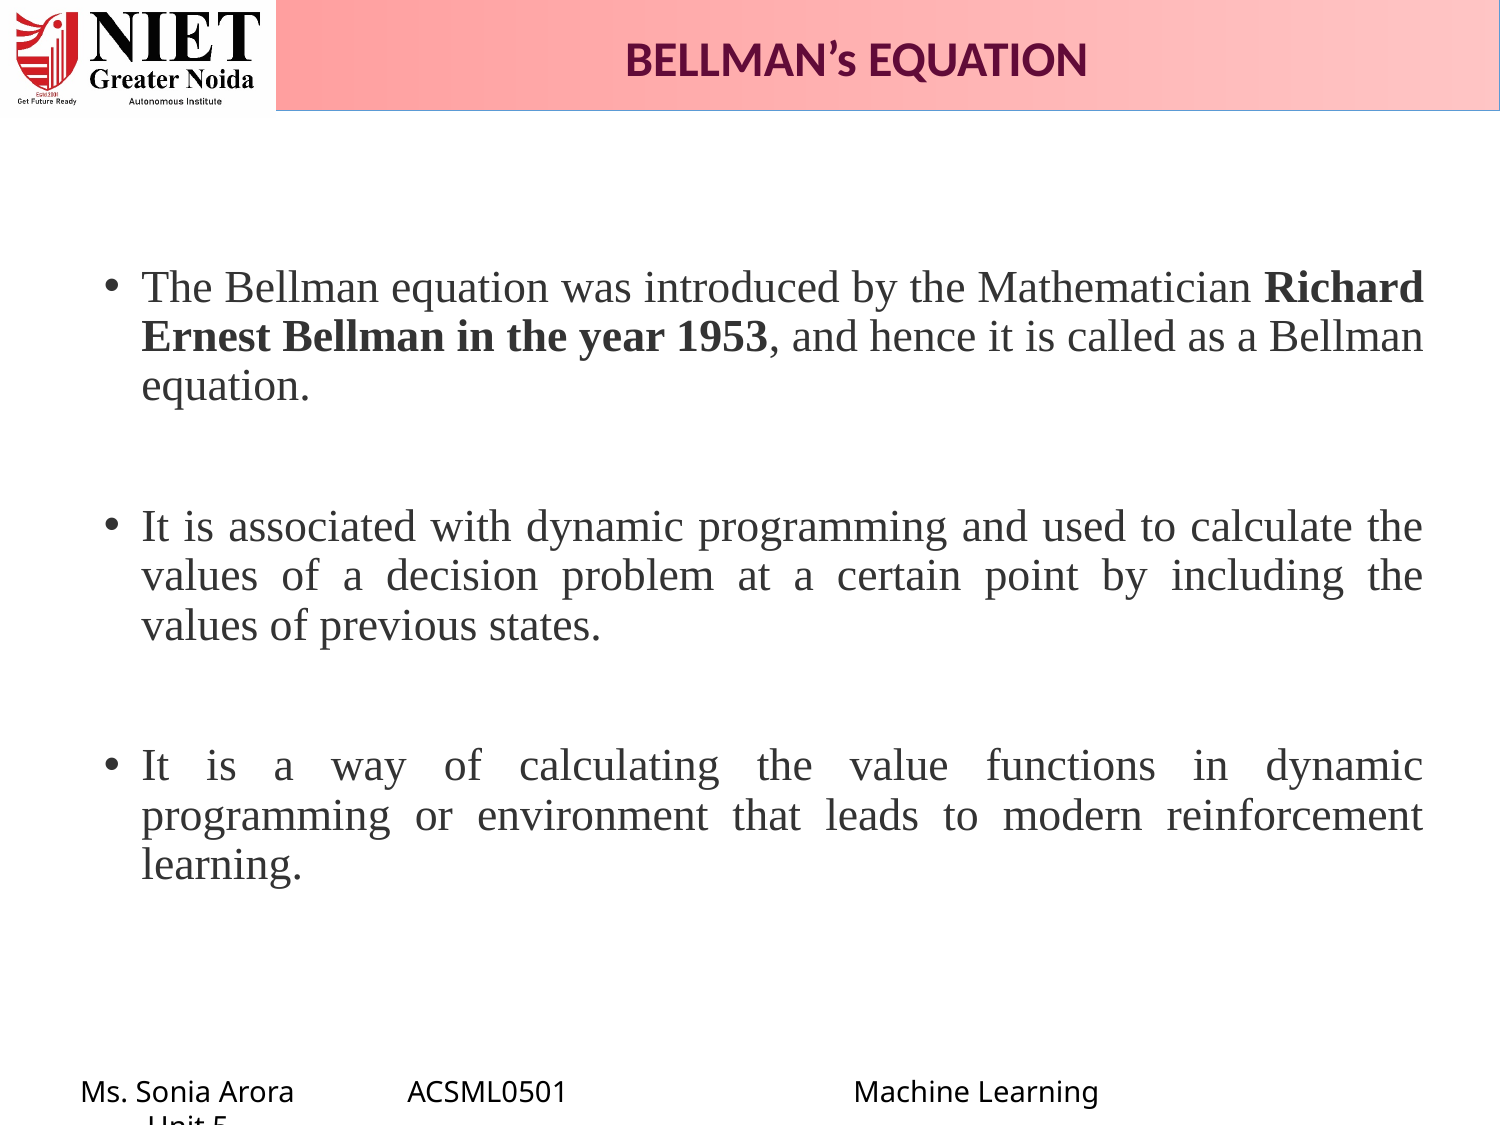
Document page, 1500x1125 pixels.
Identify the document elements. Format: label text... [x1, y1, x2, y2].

list The Bellman equation was introduced by the Mathematician Richard Ernest Bellman in the year 1953, and hence it is called as a Bellman equation. It is associated with dynamic programming and used to calculate the values of a decision problem at a certain point by including the values of previous states. It is a way of calculating the value functions in dynamic programming or environment that leads to modern reinforcement learning. [89, 179, 1440, 922]
text_box BELLMAN’s EQUATION [335, 5, 1390, 108]
picture [0, 0, 276, 118]
